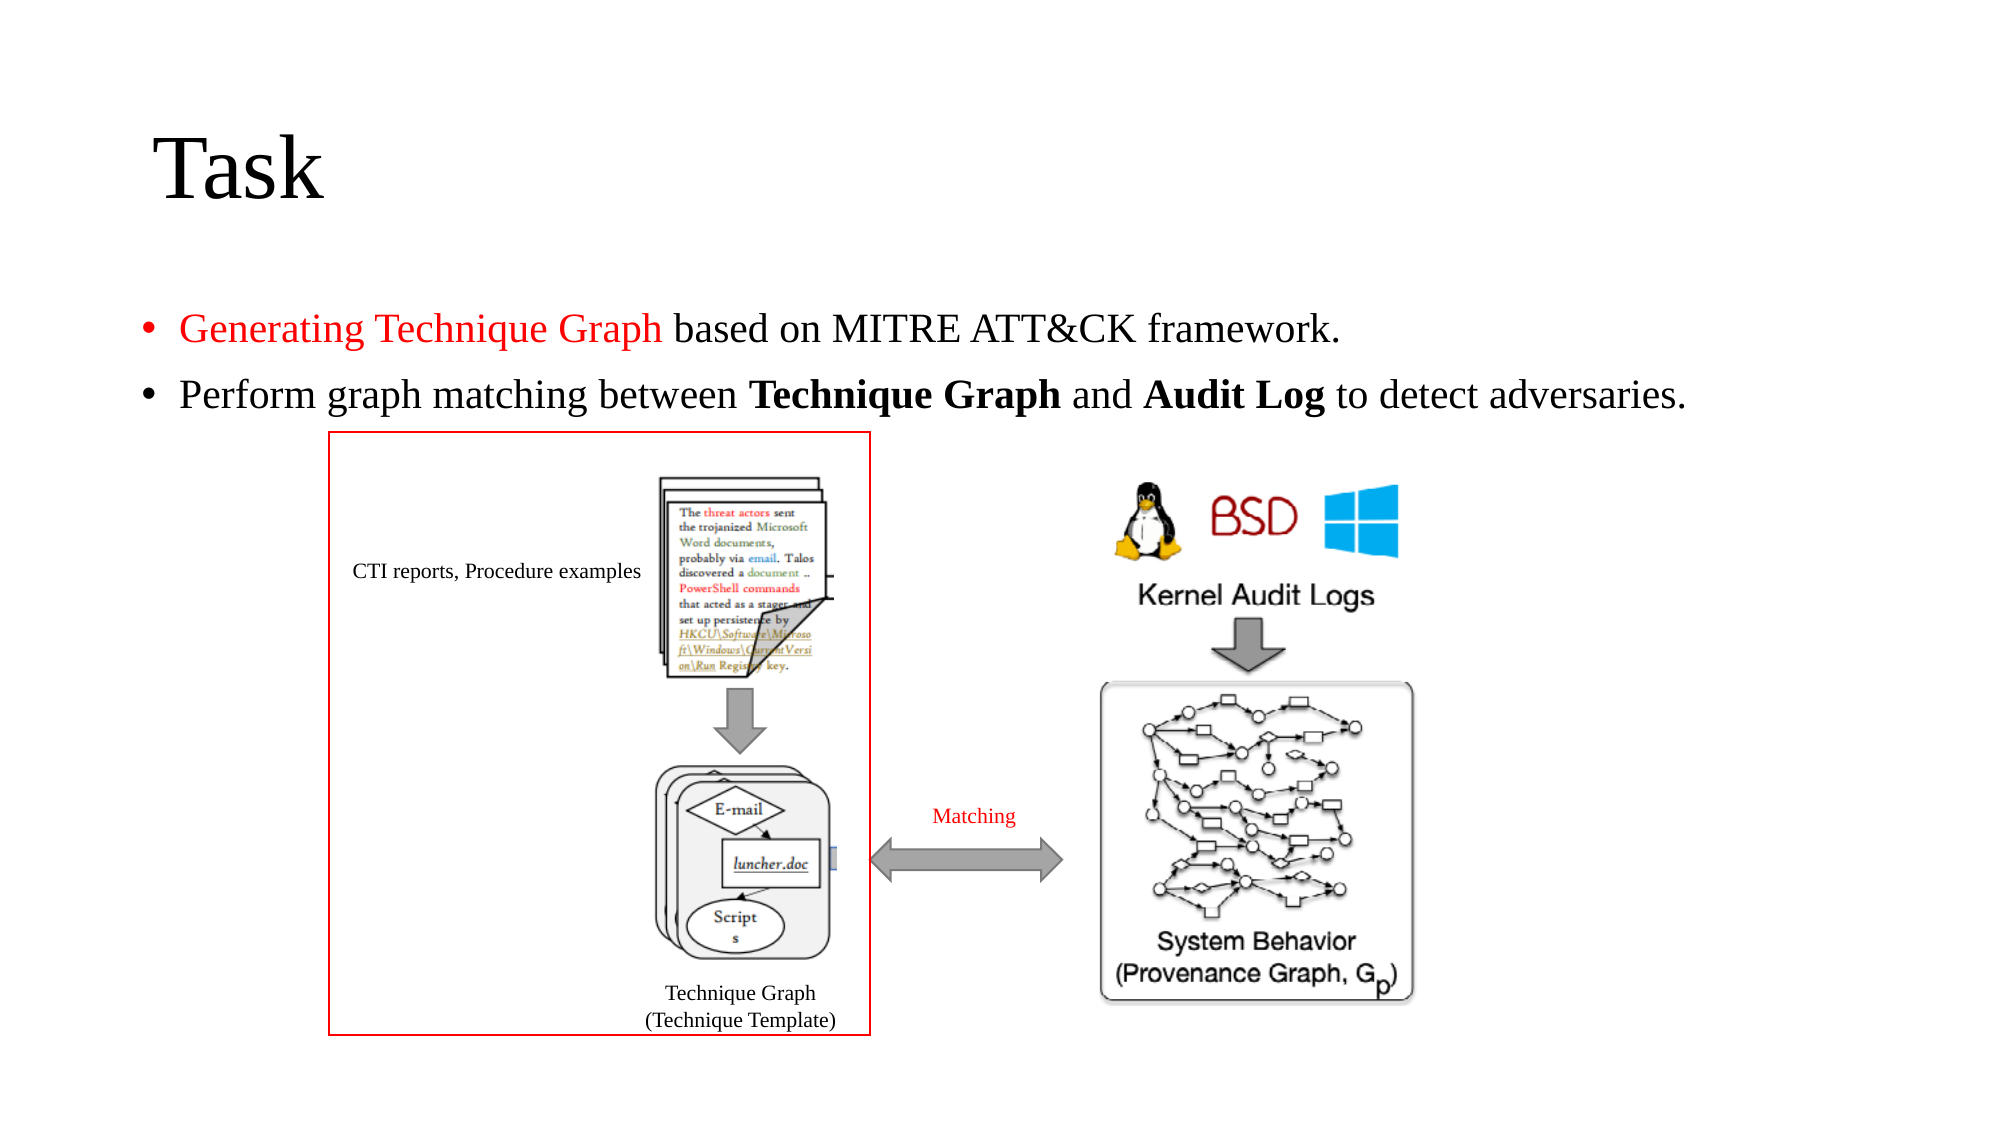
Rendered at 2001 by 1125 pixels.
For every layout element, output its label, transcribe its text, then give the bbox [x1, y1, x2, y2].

text_box Generating Technique Graph based on MITRE ATT&CK framework. Perform graph matching between Technique Graph and Audit Log to detect adversaries. [126, 299, 1852, 1014]
text_box Matching [871, 793, 1099, 835]
picture [644, 759, 837, 965]
text_box [871, 836, 1064, 884]
picture [647, 450, 834, 689]
title Task [137, 59, 1863, 278]
picture [1099, 473, 1417, 1014]
text_box [328, 431, 871, 1036]
